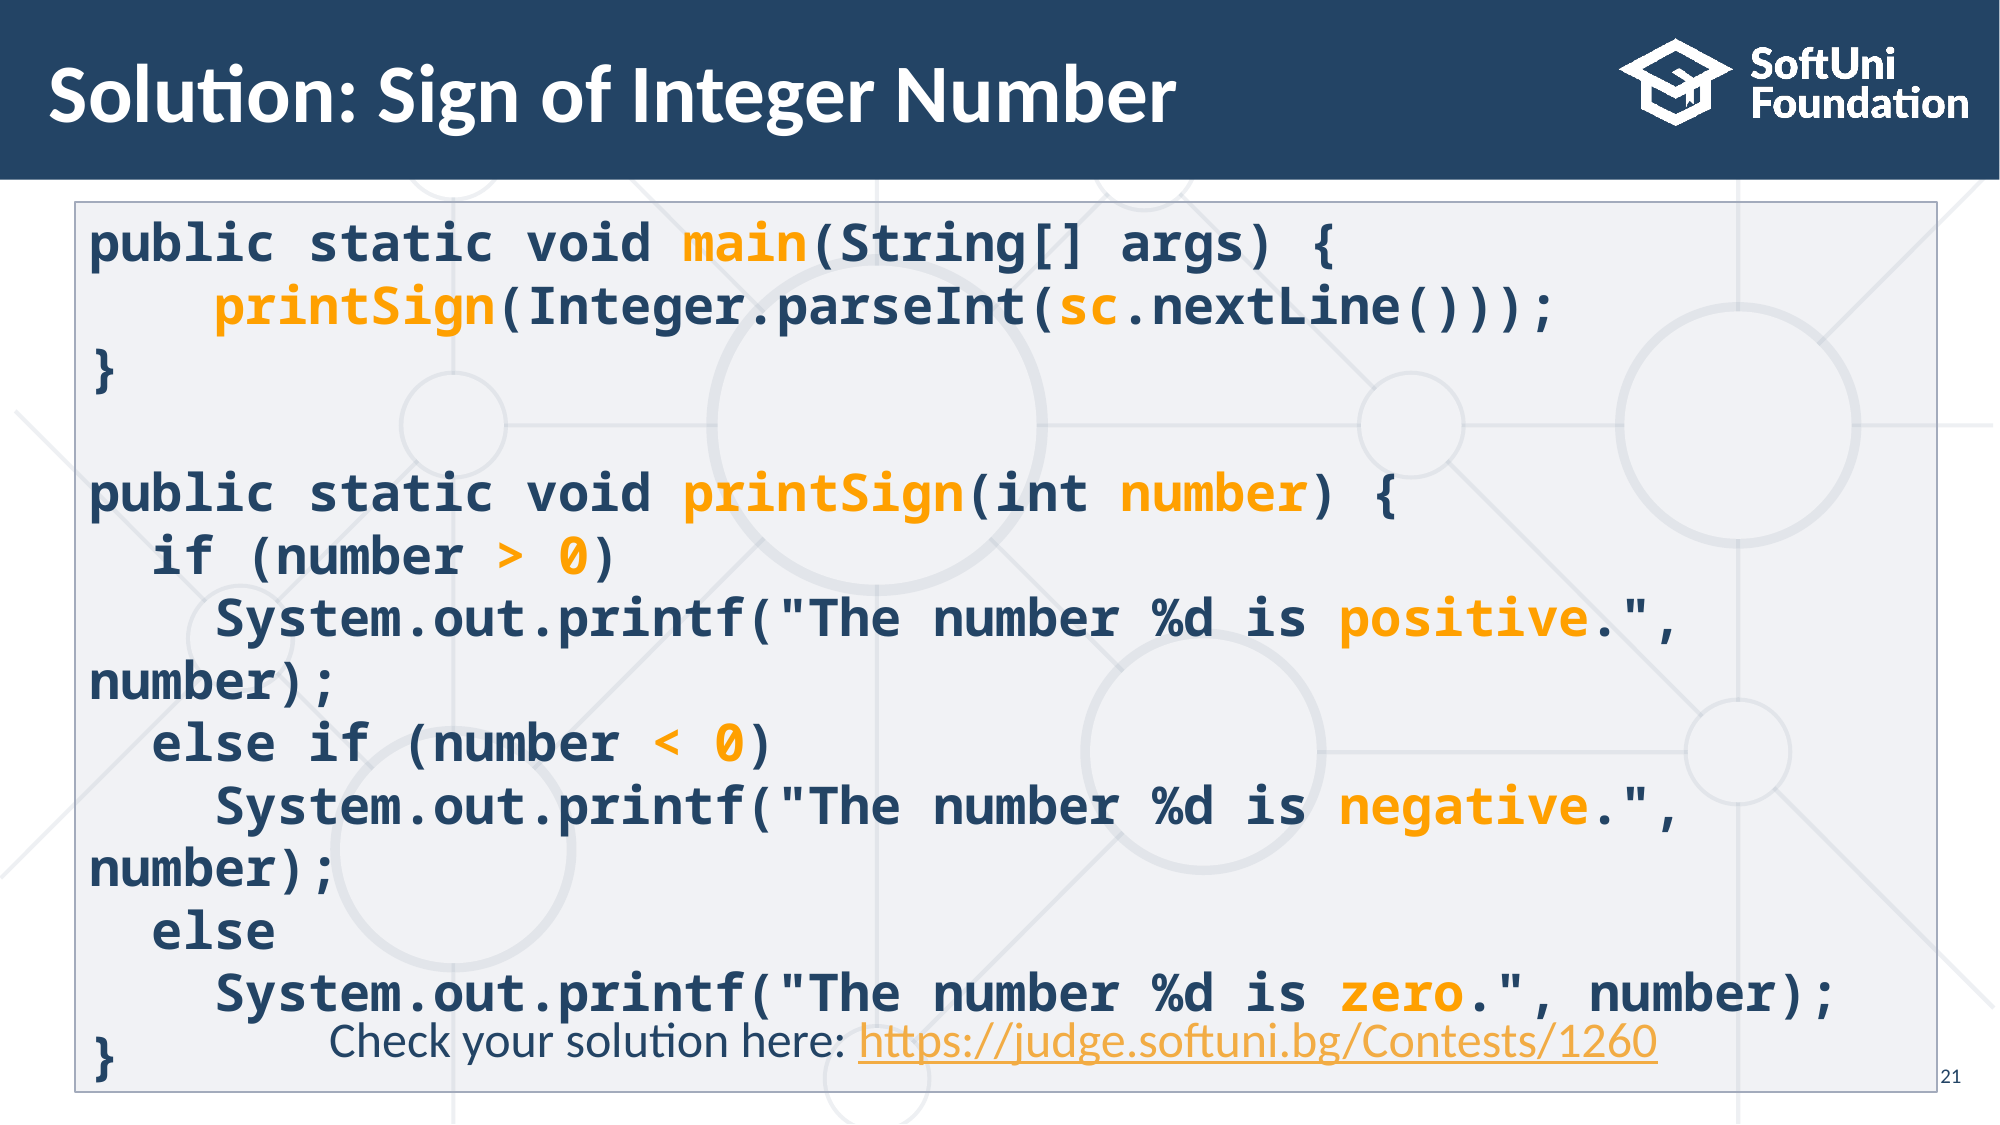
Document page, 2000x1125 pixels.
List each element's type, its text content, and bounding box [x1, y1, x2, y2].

slide_number 21 [1896, 1049, 1968, 1101]
text_box public static void main(String[] args) { printSign(Integer.parseInt(sc.nextLine())); } public static void printSign(int number) { if (number > 0) System.out.printf("The number %d is positive.", number); else if (number < 0) System.out.printf("The number %d is negative.", number); else System.out.printf("The number %d is zero.", number); } [74, 202, 1938, 1092]
title Solution: Sign of Integer Number [31, 16, 1591, 162]
picture [1618, 38, 1968, 126]
text_box Check your solution here: https://judge.softuni.bg/Contests/1260 [124, 999, 1863, 1075]
